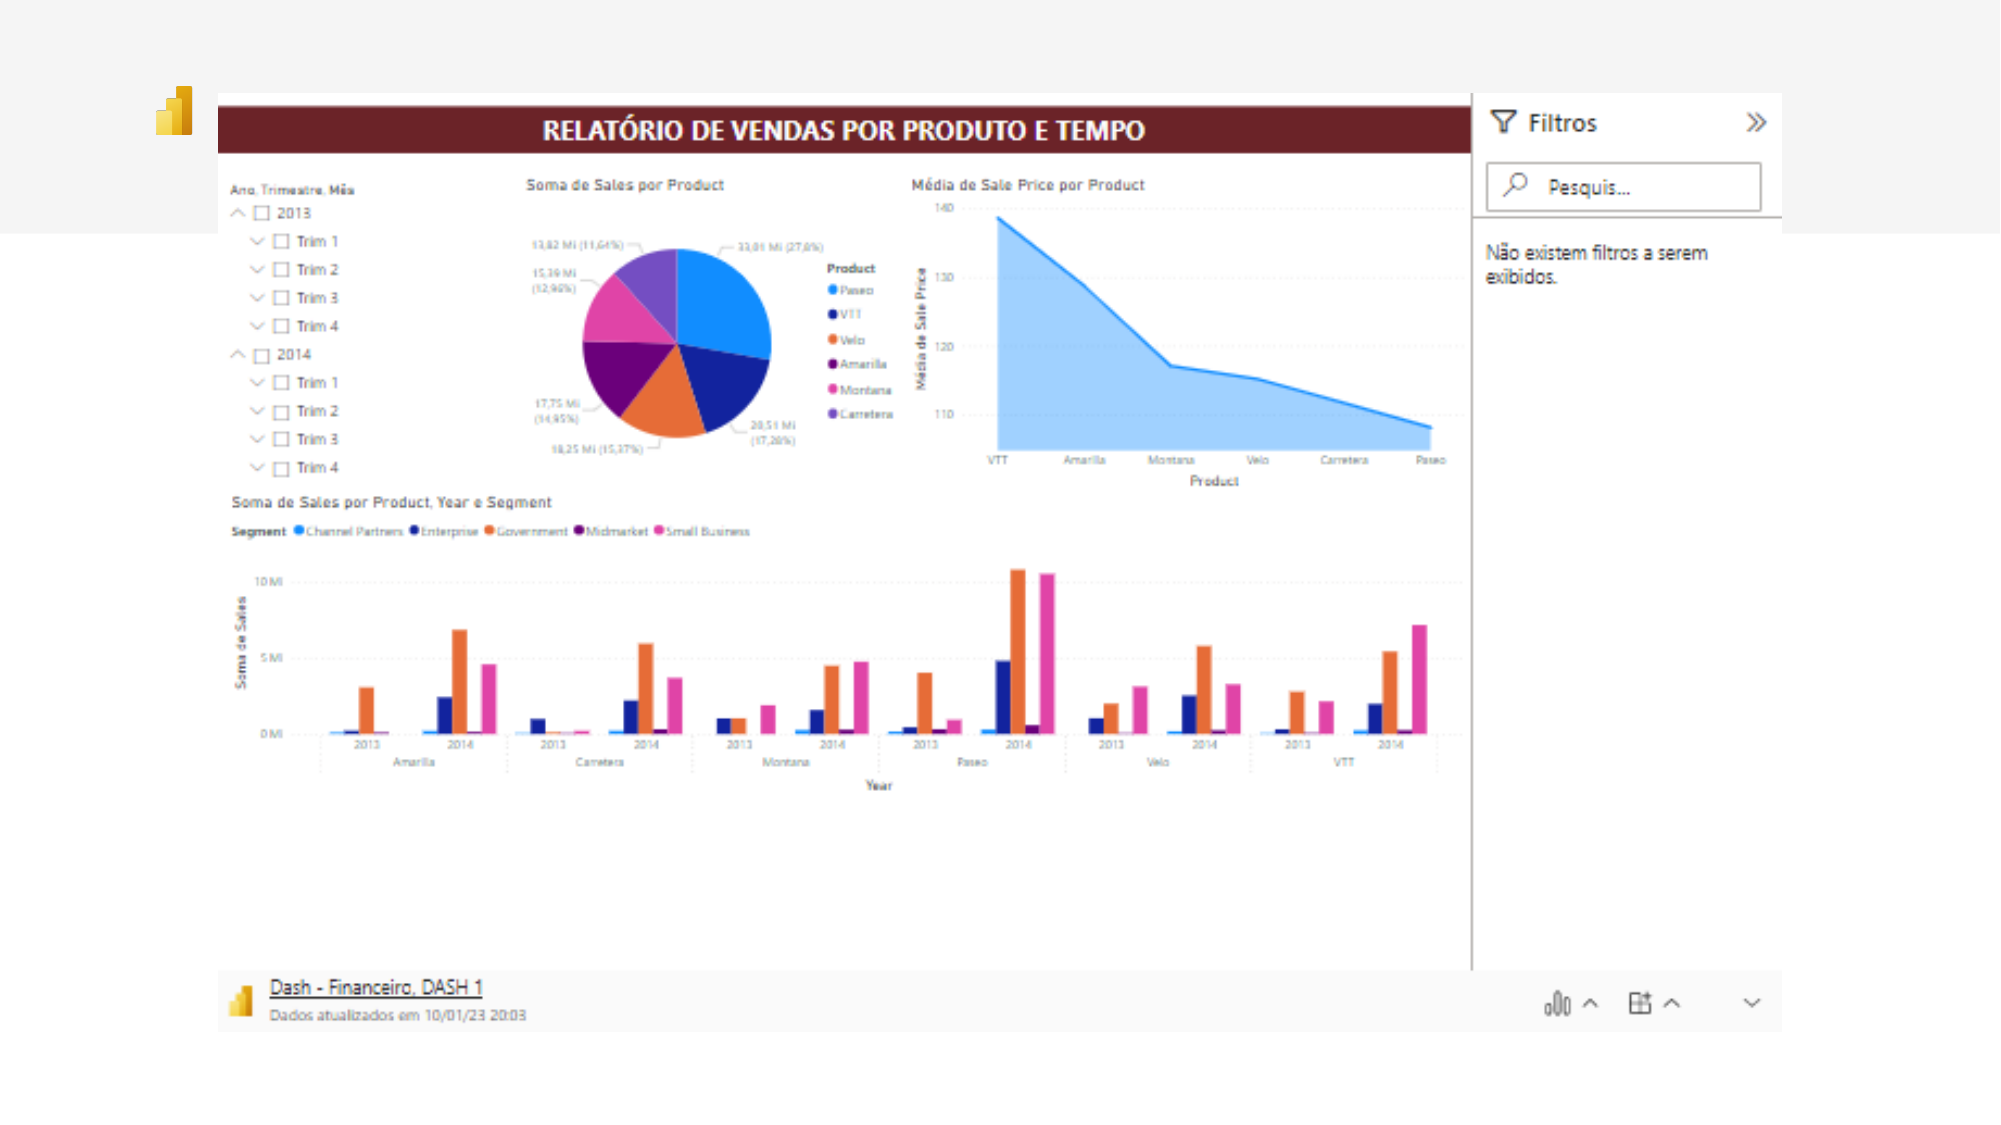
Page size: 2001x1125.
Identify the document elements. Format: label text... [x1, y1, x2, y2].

title Microsoft Power BI [0, 0, 2000, 235]
picture [149, 86, 198, 135]
picture [218, 93, 1782, 1032]
